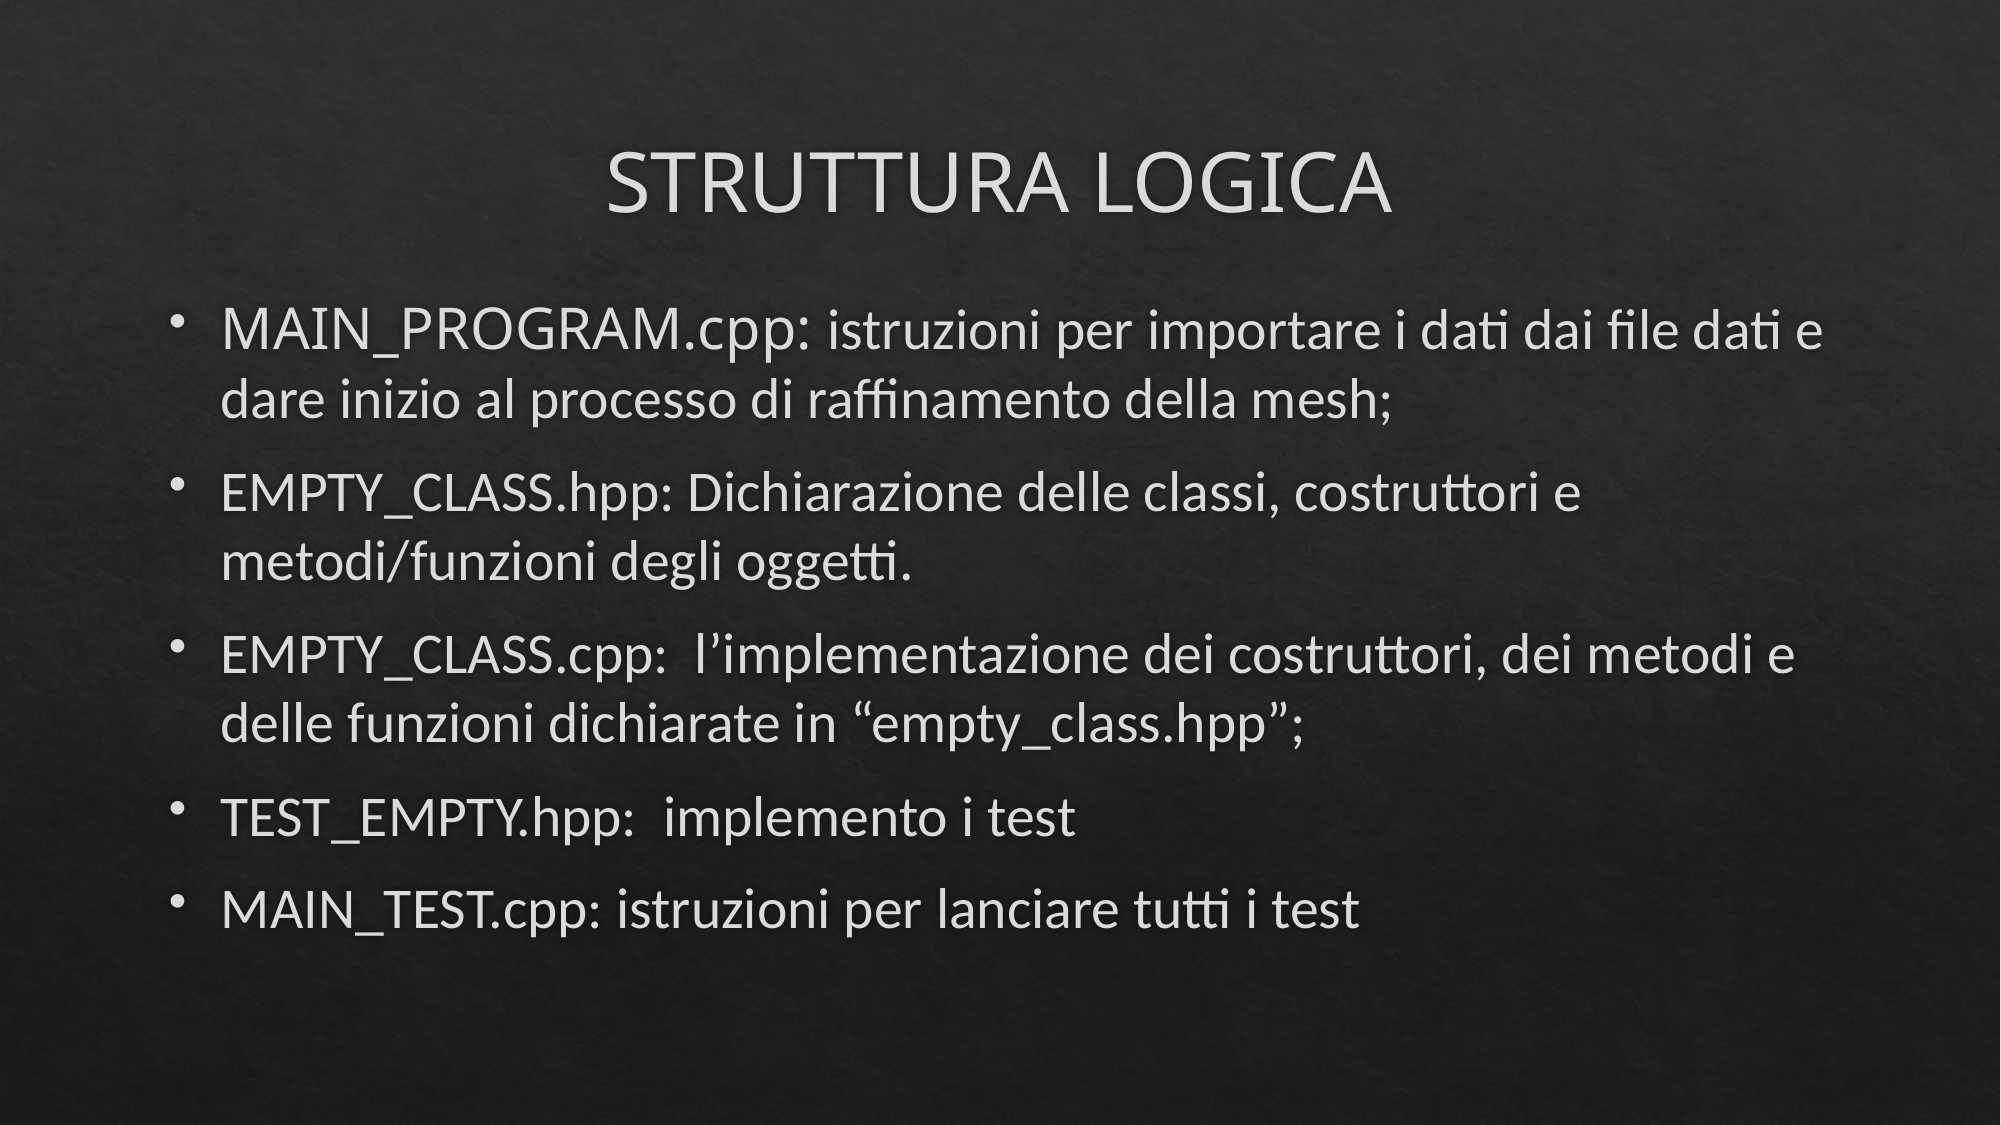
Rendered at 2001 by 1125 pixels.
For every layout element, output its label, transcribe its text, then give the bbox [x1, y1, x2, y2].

title STRUTTURA LOGICA [149, 99, 1849, 260]
list MAIN_PROGRAM.cpp: istruzioni per importare i dati dai file dati e dare inizio al processo di raffinamento della mesh; EMPTY_CLASS.hpp: Dichiarazione delle classi, costruttori e metodi/funzioni degli oggetti. EMPTY_CLASS.cpp: l’implementazione dei costruttori, dei metodi e delle funzioni dichiarate in “empty_class.hpp”; TEST_EMPTY.hpp: implemento i test MAIN_TEST.cpp: istruzioni per lanciare tutti i test [149, 284, 1849, 950]
